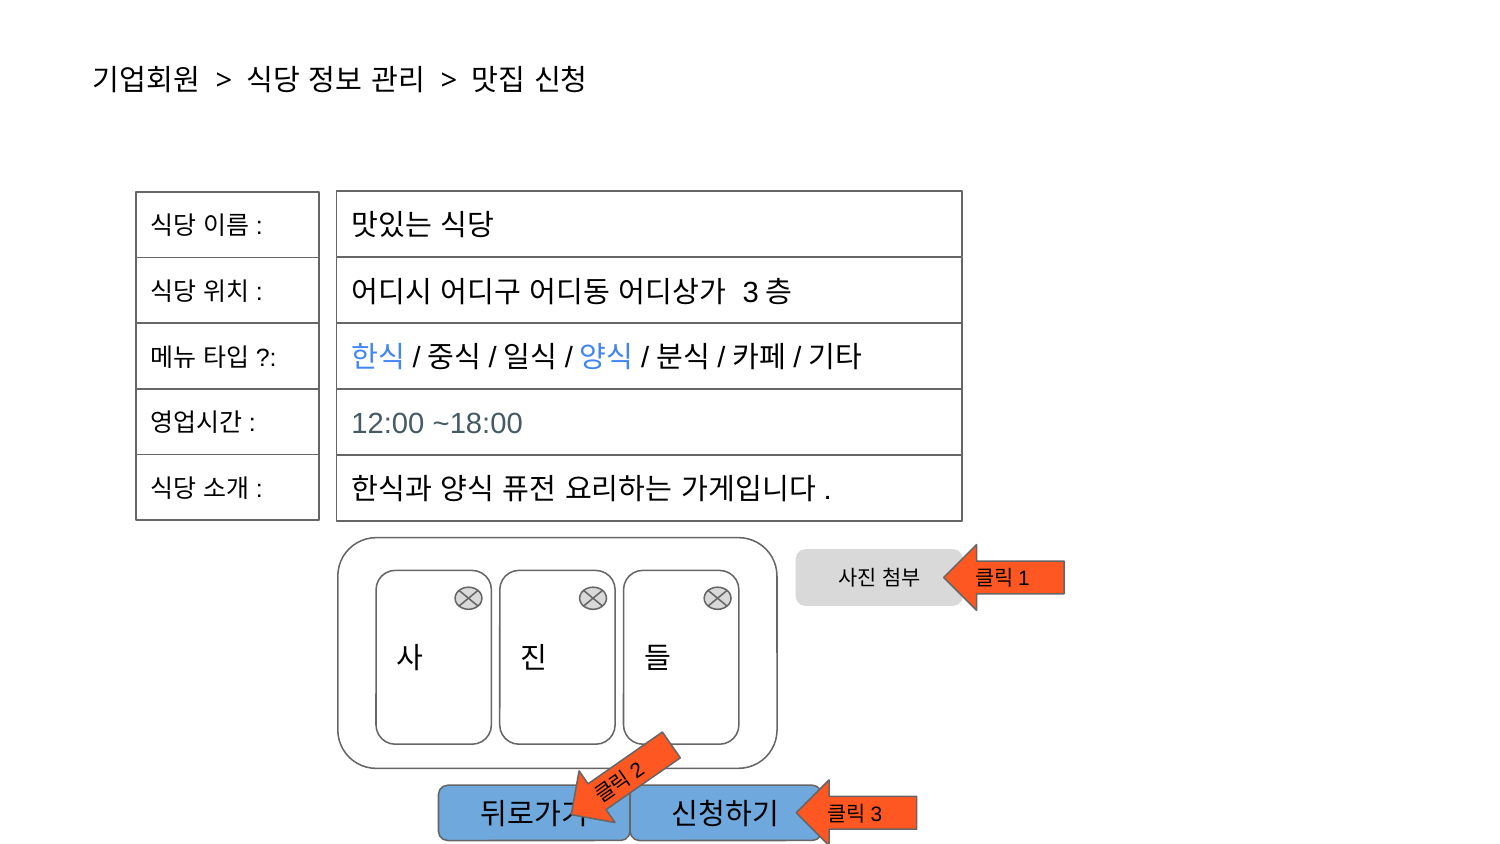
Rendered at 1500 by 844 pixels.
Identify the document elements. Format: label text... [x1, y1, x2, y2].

text_box 맛있는 식당 [336, 191, 963, 257]
text_box 신청하기 [630, 785, 820, 841]
text_box 들 [623, 570, 739, 745]
text_box 어디시 어디구 어디동 어디상가 3층 [336, 257, 963, 323]
text_box 기업회원 > 식당 정보 관리 > 맛집 신청 [77, 45, 926, 111]
text_box [579, 587, 607, 610]
text_box [704, 587, 732, 610]
text_box 한식과 양식 퓨전 요리하는 가게입니다. [336, 455, 963, 521]
text_box 12:00 ~18:00 [336, 388, 963, 455]
text_box 한식/중식/일식/양식/분식/카페/기타 [336, 323, 963, 388]
text_box 식당 소개: [135, 455, 320, 521]
text_box 사 [376, 570, 492, 745]
text_box [455, 587, 482, 610]
text_box [337, 537, 778, 769]
text_box 진 [499, 570, 616, 745]
text_box 식당 이름: [135, 191, 320, 257]
text_box 메뉴 타입?: [135, 323, 320, 388]
text_box 뒤로가기 [438, 785, 631, 841]
text_box 사진 첨부 [796, 549, 962, 606]
text_box 식당 위치: [135, 257, 320, 323]
text_box 영업시간: [135, 388, 320, 455]
text_box 클릭2 [571, 732, 681, 823]
text_box 클릭1 [943, 544, 1065, 611]
text_box 클릭3 [796, 779, 917, 844]
